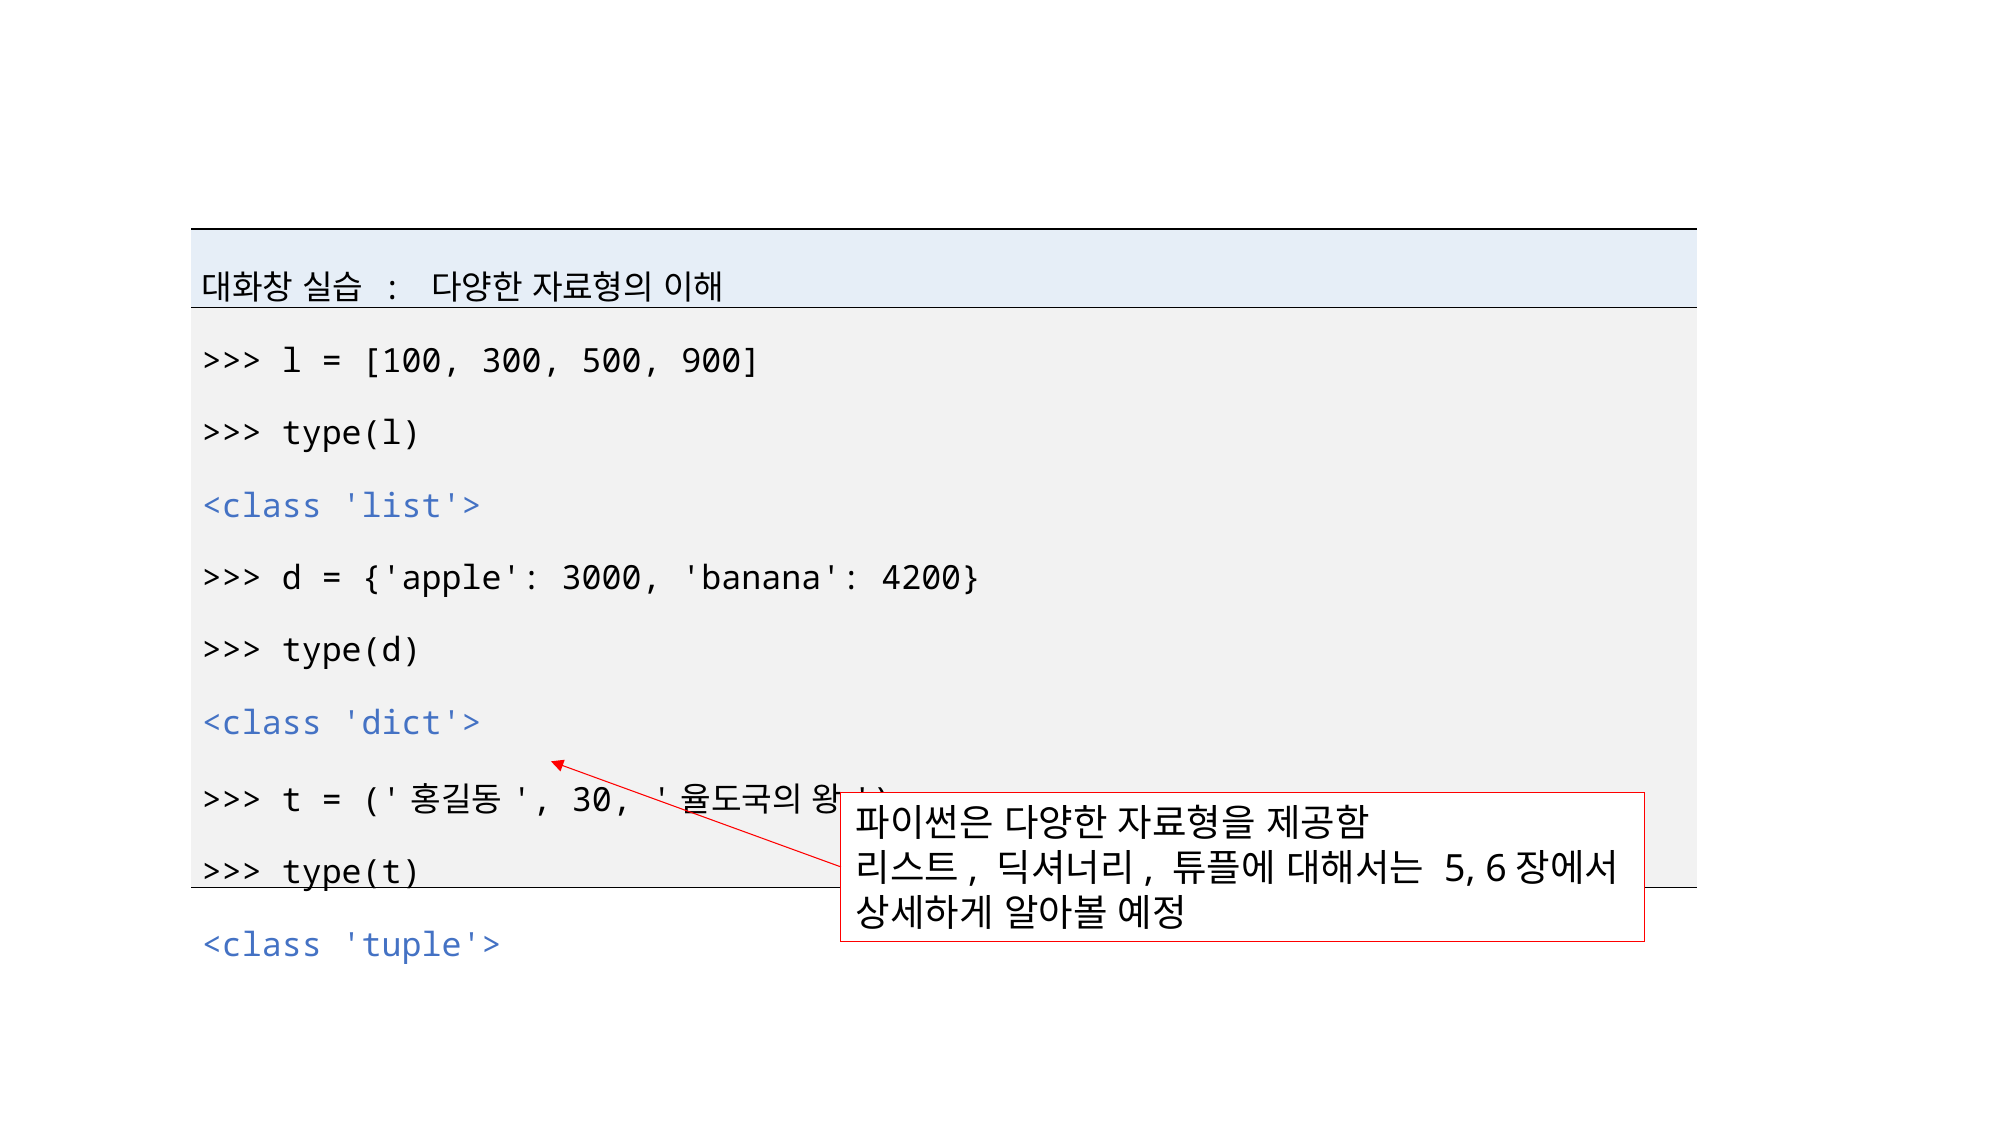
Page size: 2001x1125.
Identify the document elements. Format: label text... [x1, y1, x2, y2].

table_header 대화창 실습 : 다양한 자료형의 이해 [191, 230, 1697, 307]
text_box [550, 761, 841, 868]
text_box 파이썬은 다양한 자료형을 제공함 리스트, 딕셔너리, 튜플에 대해서는 5, 6장에서 상세하게 알아볼 예정 [840, 792, 1645, 942]
table_cell >>> l = [100, 300, 500, 900] >>> type(l) <class 'list'> >>> d = {'apple': 3000, 'banana': 4200} >>> type(d) <class 'dict'> >>> t = ('홍길동', 30, '율도국의 왕') >>> type(t) <class 'tuple'> [191, 308, 1697, 887]
